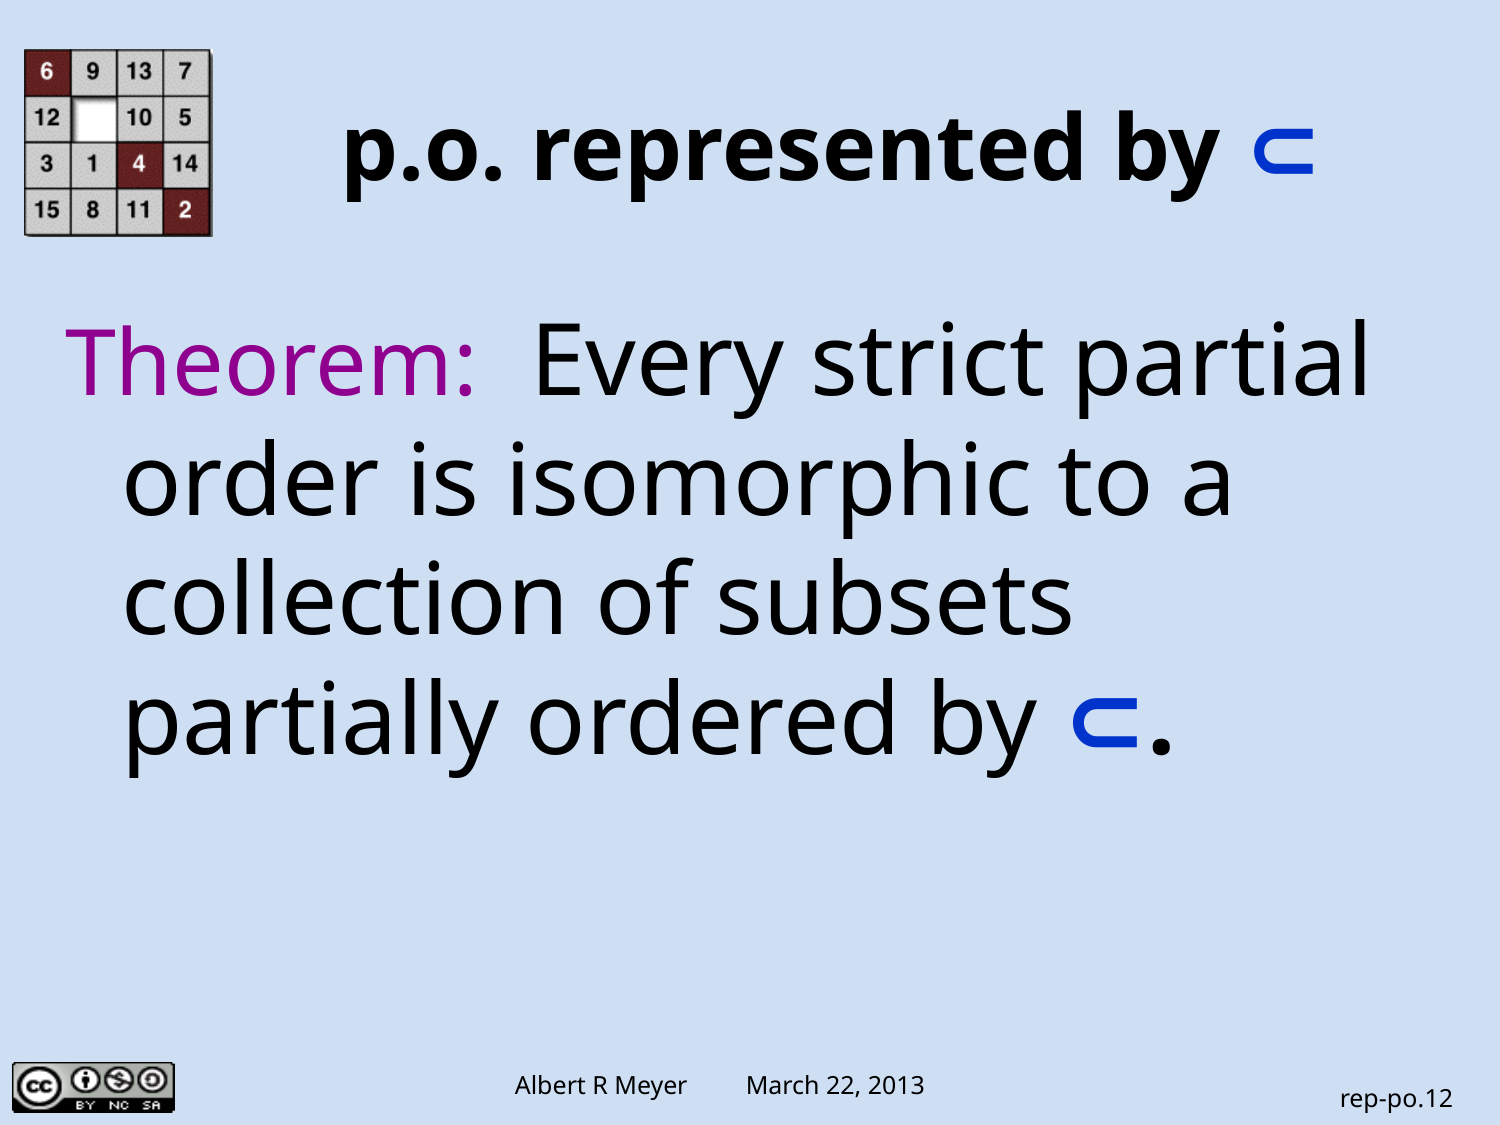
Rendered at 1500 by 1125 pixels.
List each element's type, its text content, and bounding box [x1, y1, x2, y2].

title p.o. represented by ⊂ [225, 50, 1438, 238]
picture [12, 1062, 175, 1113]
list Theorem: Every strict partial order is isomorphic to a collection of subsets partially ordered by ⊂. [50, 287, 1413, 838]
picture [24, 49, 213, 237]
